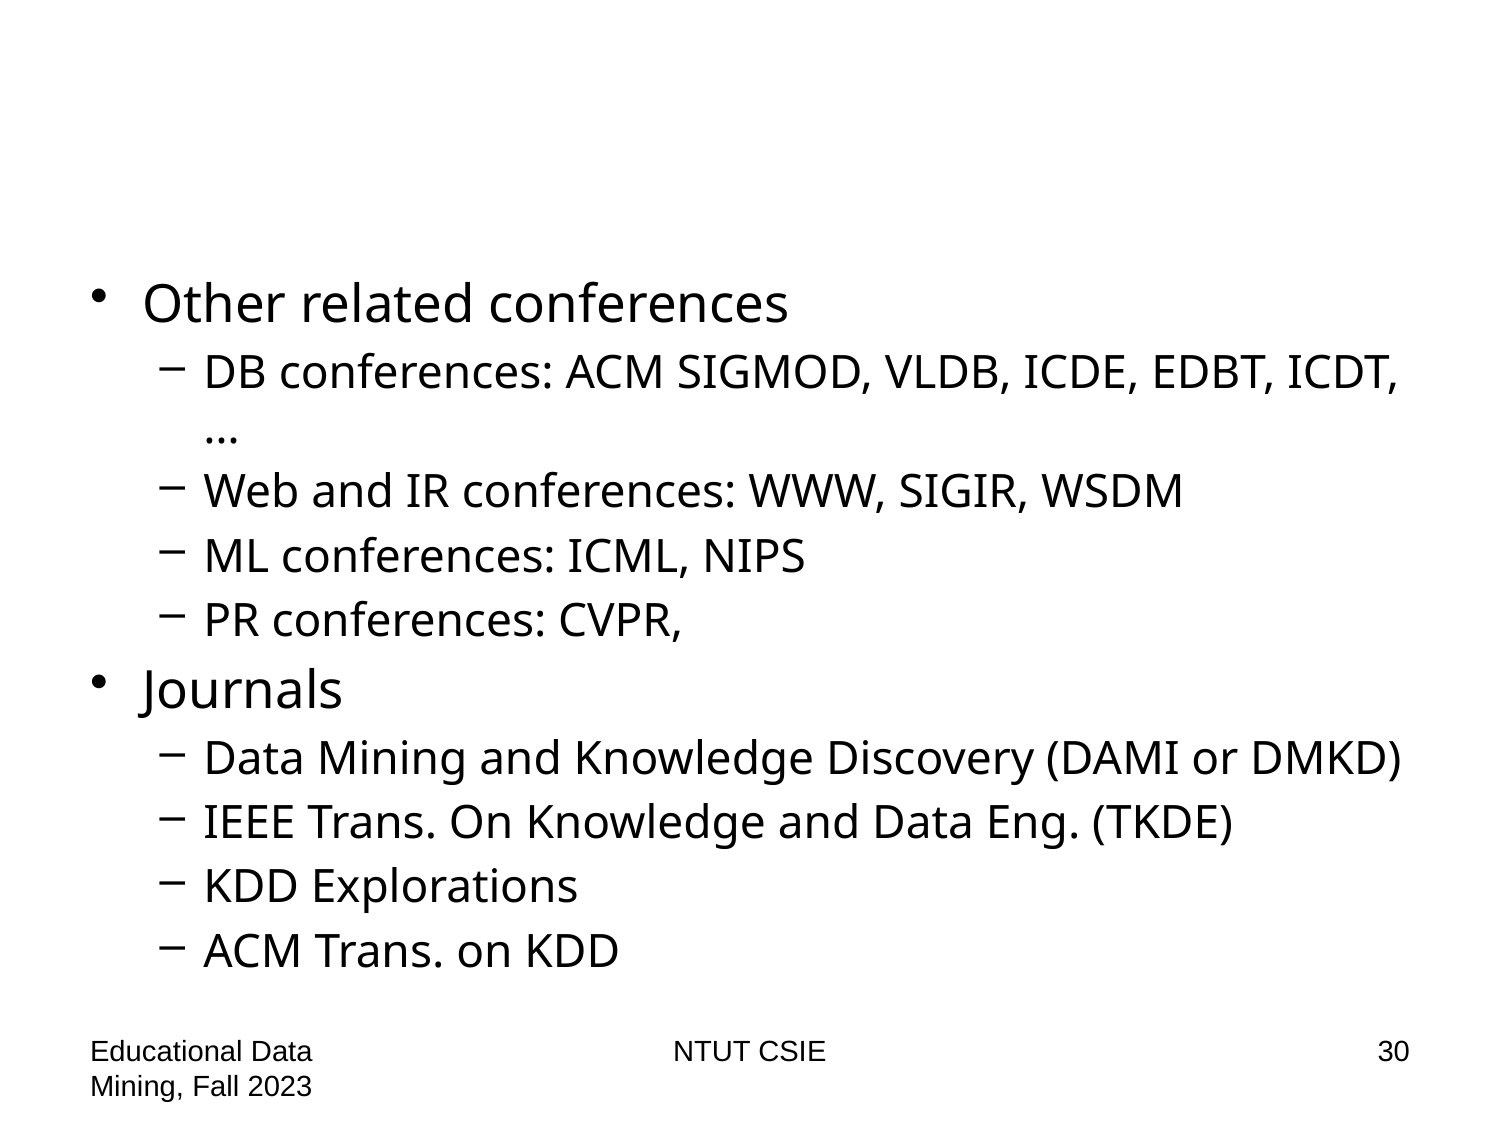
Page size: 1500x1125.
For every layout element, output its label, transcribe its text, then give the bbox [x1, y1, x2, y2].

list Other related conferences DB conferences: ACM SIGMOD, VLDB, ICDE, EDBT, ICDT, … Web and IR conferences: WWW, SIGIR, WSDM ML conferences: ICML, NIPS PR conferences: CVPR, Journals Data Mining and Knowledge Discovery (DAMI or DMKD) IEEE Trans. On Knowledge and Data Eng. (TKDE) KDD Explorations ACM Trans. on KDD [75, 262, 1425, 1005]
slide_number Educational Data Mining, Fall 2023 [75, 1024, 425, 1103]
footer NTUT CSIE [512, 1024, 988, 1103]
slide_number 30 [1074, 1024, 1425, 1103]
